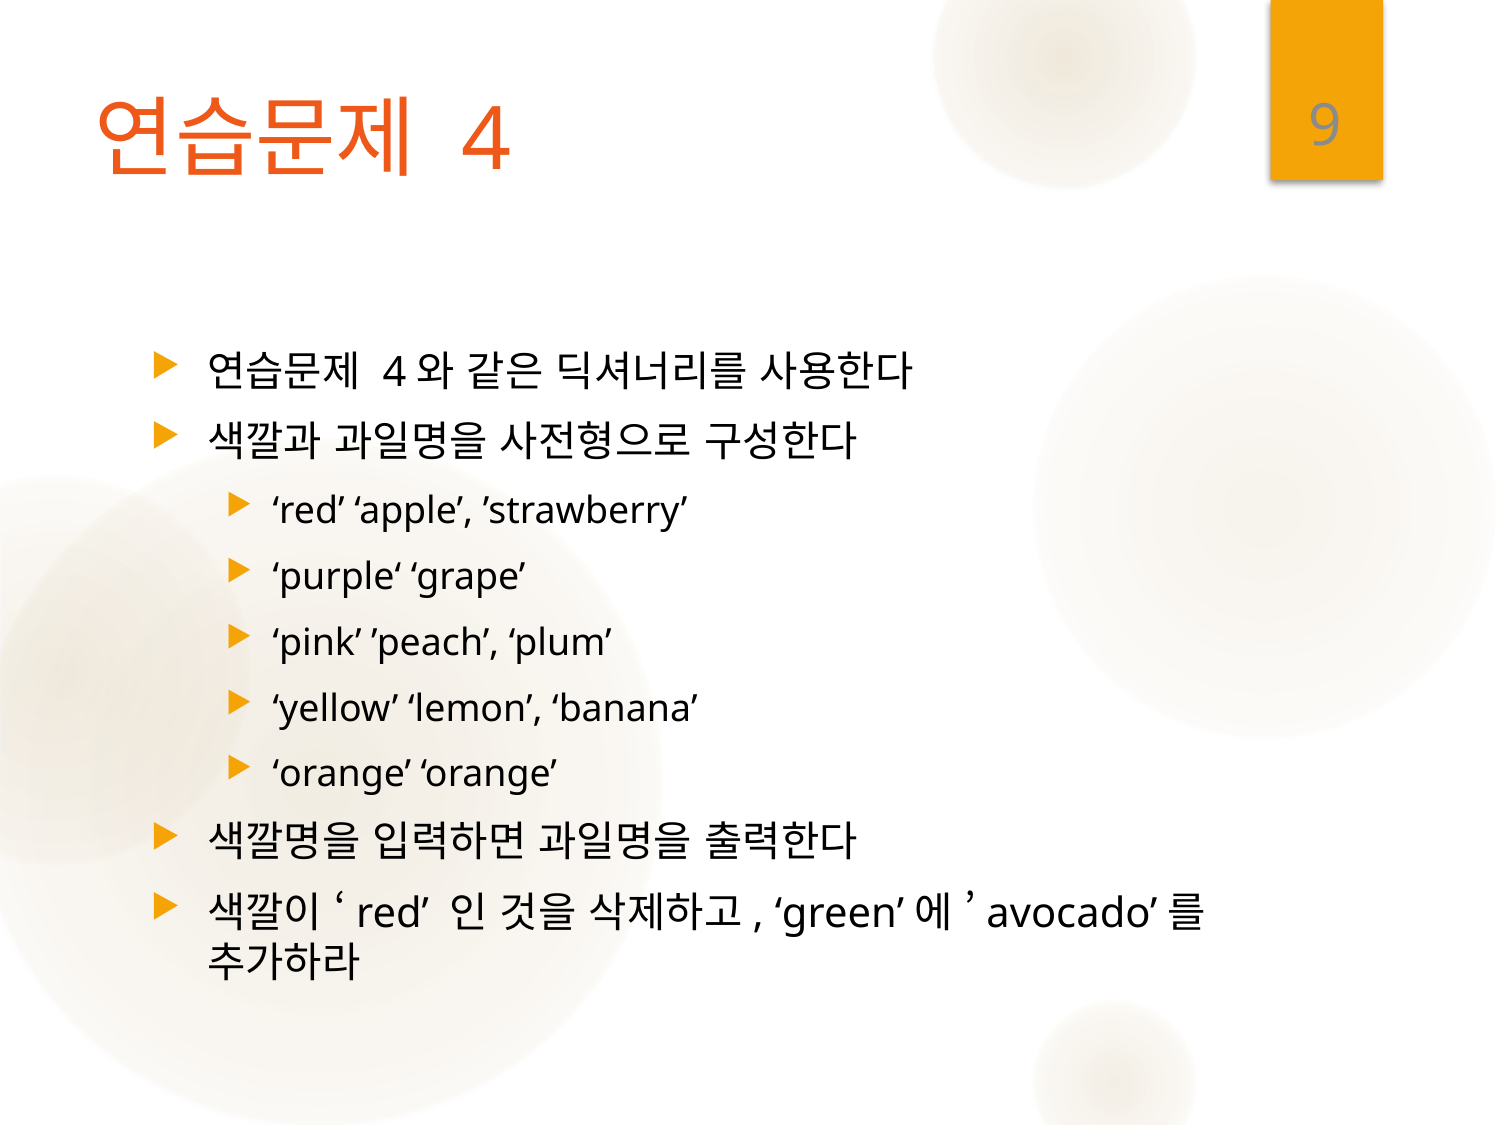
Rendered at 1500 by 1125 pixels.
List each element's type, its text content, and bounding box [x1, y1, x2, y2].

text_box [128, 324, 1422, 1039]
title 연습문제 4 [79, 74, 1237, 304]
slide_number 9 [1273, 48, 1378, 175]
